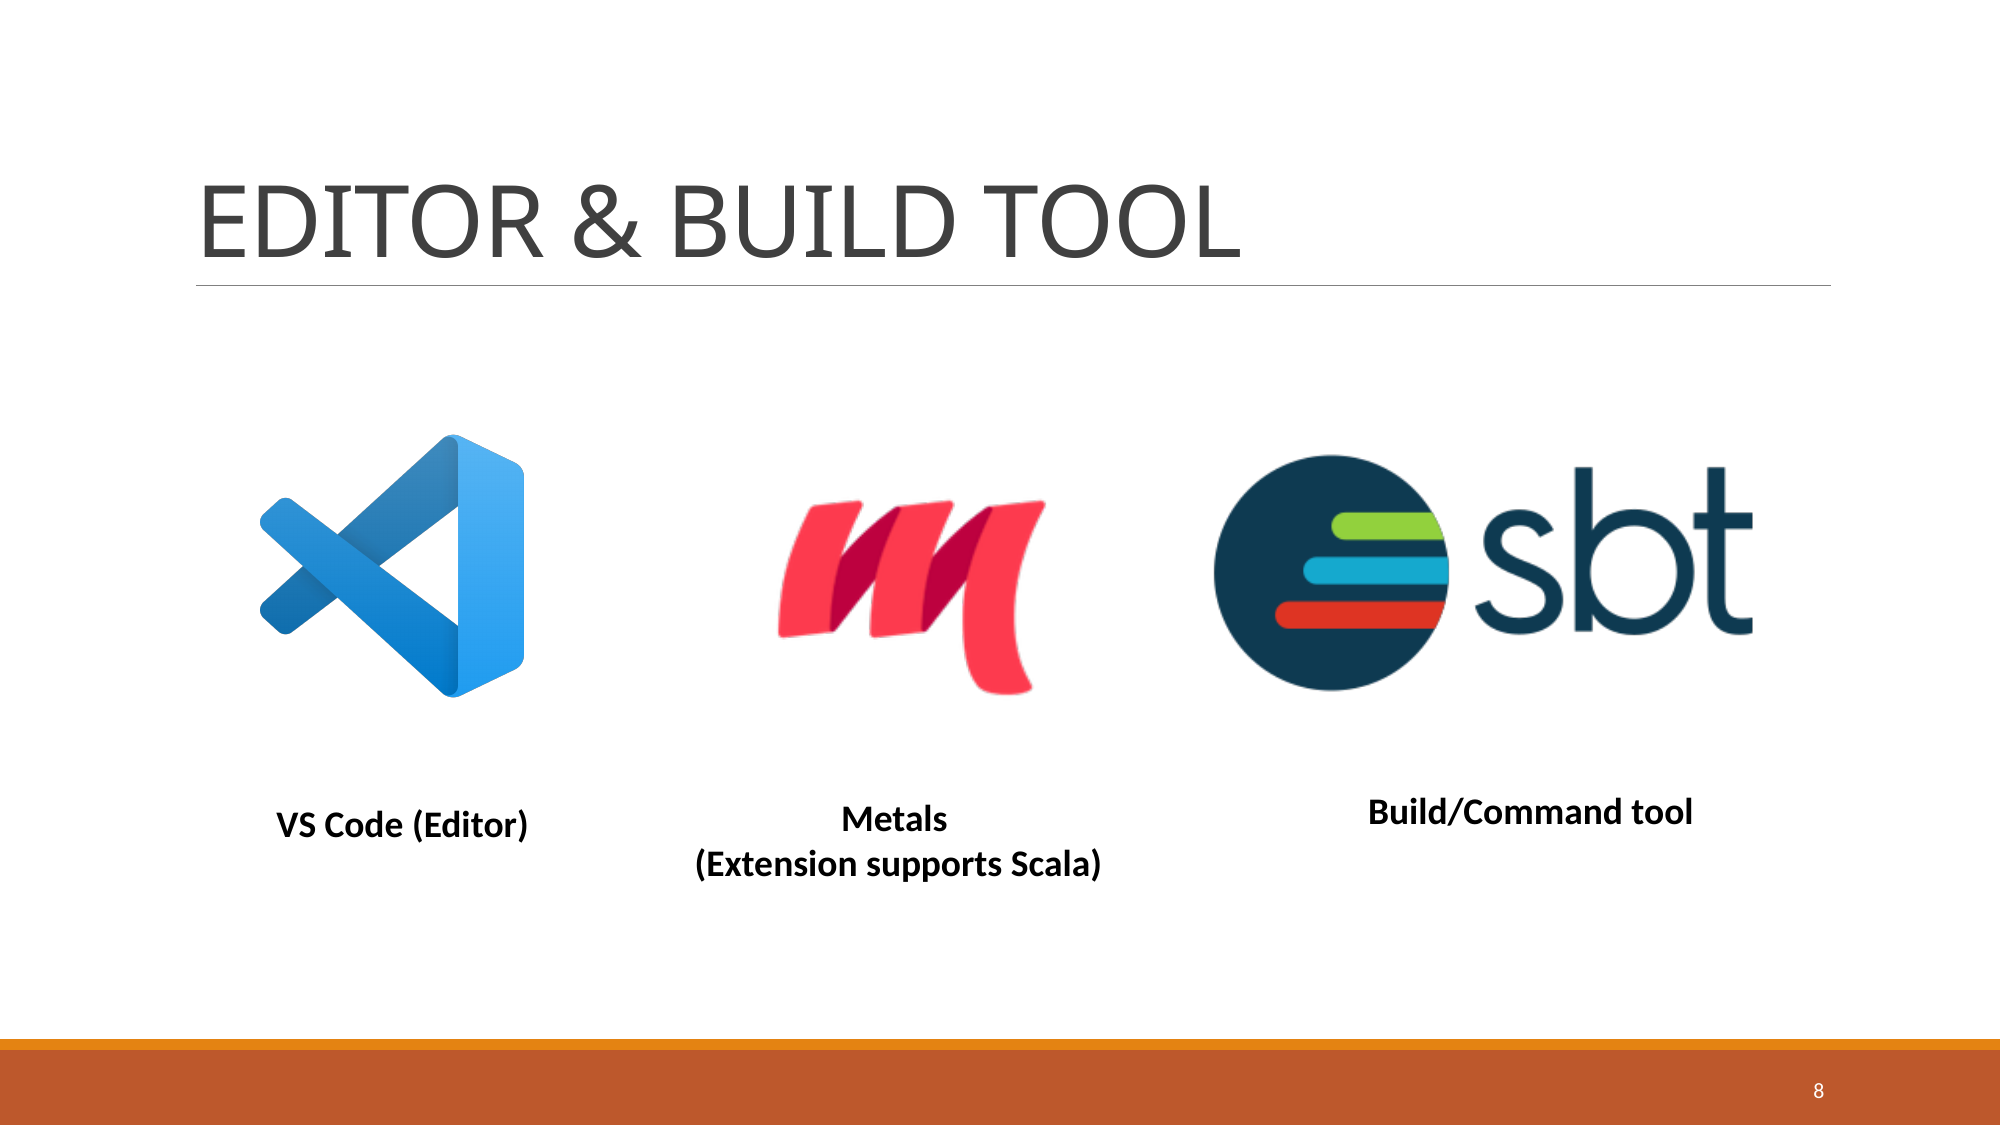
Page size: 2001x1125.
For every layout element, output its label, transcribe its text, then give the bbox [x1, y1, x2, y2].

text_box Build/Command tool [1353, 779, 1709, 840]
picture [1204, 446, 1784, 698]
picture [760, 434, 1058, 731]
text_box VS Code (Editor) [261, 792, 544, 853]
slide_number 8 [1624, 1059, 1840, 1120]
text_box Metals (Extension supports Scala) [679, 786, 1118, 892]
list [260, 434, 524, 698]
title EDITOR & BUILD TOOL [180, 47, 1830, 285]
